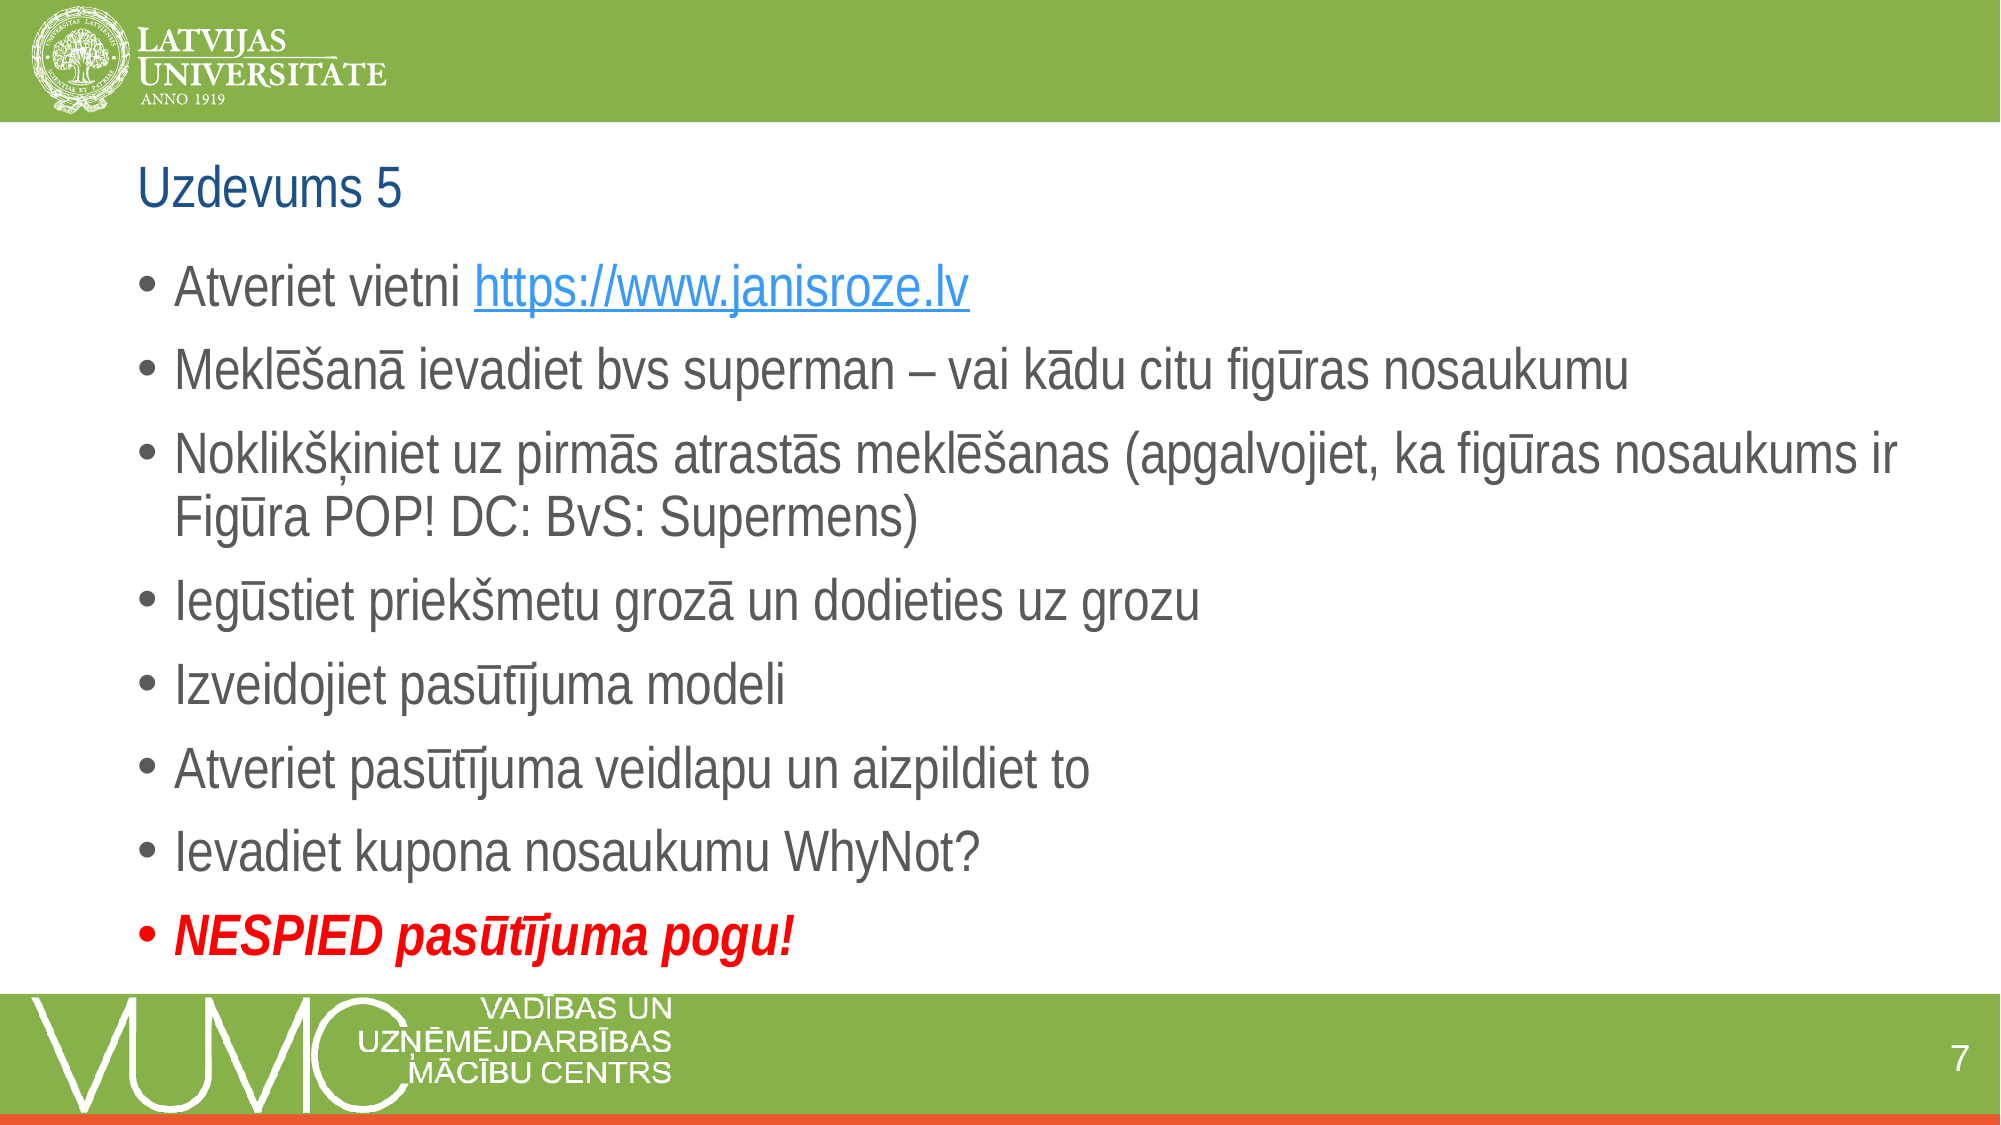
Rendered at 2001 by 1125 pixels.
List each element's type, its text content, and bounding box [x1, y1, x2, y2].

text_box 7 [1910, 1026, 2000, 1081]
picture [31, 993, 671, 1113]
list Atveriet vietni https://www.janisroze.lv Meklēšanā ievadiet bvs superman – vai kādu citu figūras nosaukumu Noklikšķiniet uz pirmās atrastās meklēšanas (apgalvojiet, ka figūras nosaukums ir Figūra POP! DC: BvS: Supermens) Iegūstiet priekšmetu grozā un dodieties uz grozu Izveidojiet pasūtījuma modeli Atveriet pasūtījuma veidlapu un aizpildiet to Ievadiet kupona nosaukumu WhyNot? NESPIED pasūtījuma pogu! [122, 248, 2000, 951]
title Uzdevums 5 [122, 79, 1848, 248]
